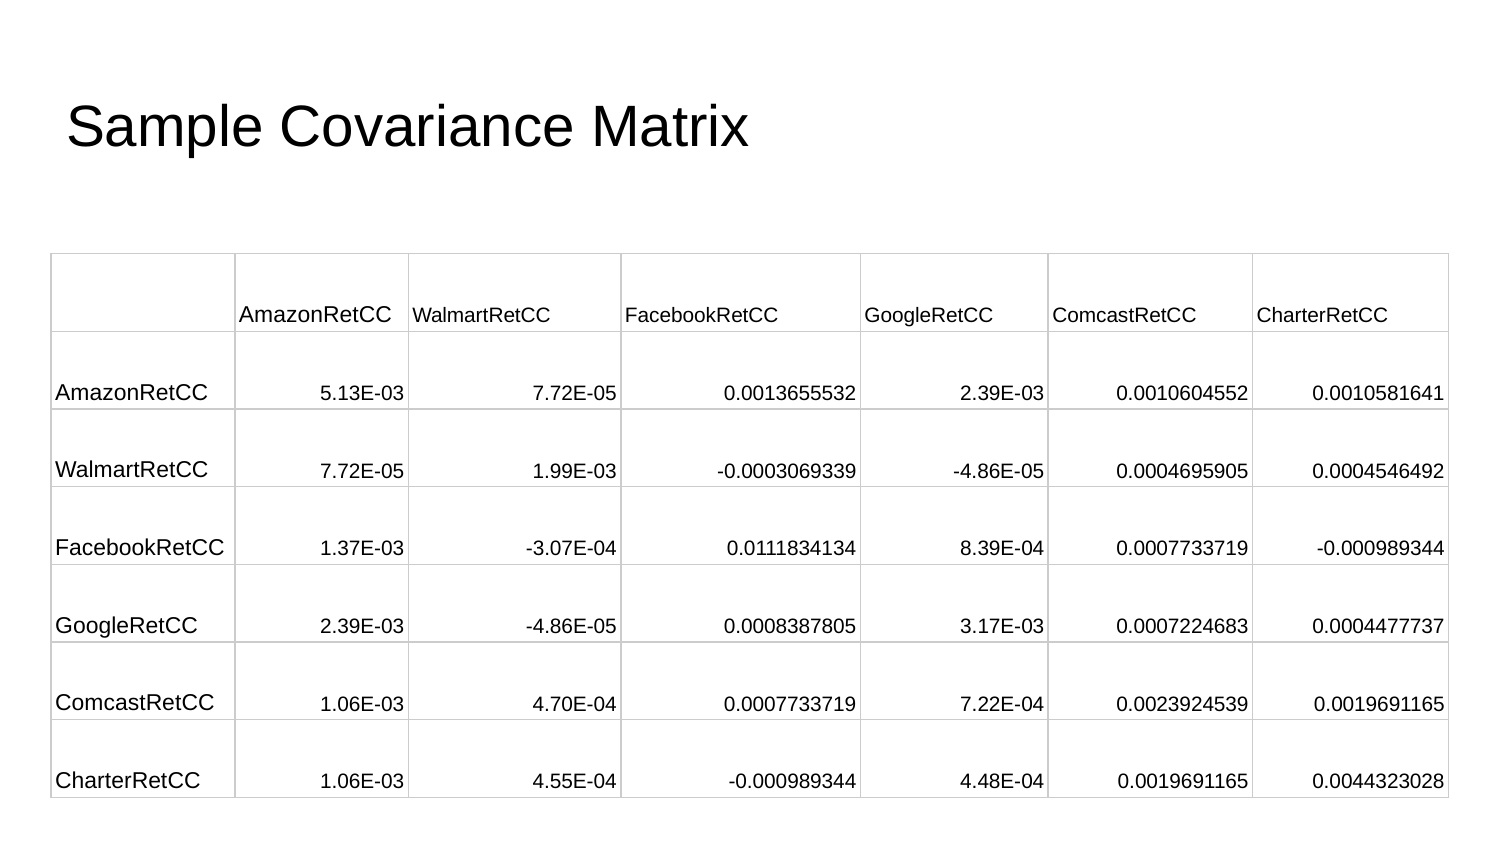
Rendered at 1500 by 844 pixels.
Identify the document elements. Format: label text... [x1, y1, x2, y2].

table_cell 0.0008387805 [622, 565, 860, 641]
table_cell -0.0003069339 [622, 410, 860, 486]
table_cell 0.0111834134 [622, 487, 860, 564]
table_cell FacebookRetCC [52, 487, 234, 564]
table_cell 7.72E-05 [409, 332, 620, 408]
table_cell -0.000989344 [622, 720, 860, 797]
table_header FacebookRetCC [622, 254, 860, 331]
table_cell 0.0007224683 [1049, 565, 1252, 641]
table_header ComcastRetCC [1049, 254, 1252, 331]
table_cell GoogleRetCC [52, 565, 234, 641]
table_header AmazonRetCC [236, 254, 408, 331]
table_cell 7.22E-04 [861, 643, 1047, 719]
table_cell 0.0004546492 [1253, 410, 1448, 486]
table_cell 1.06E-03 [236, 643, 408, 719]
table_cell 0.0019691165 [1049, 720, 1252, 797]
table_cell 1.99E-03 [409, 410, 620, 486]
table_cell 4.48E-04 [861, 720, 1047, 797]
table_cell 0.0010604552 [1049, 332, 1252, 408]
table_cell -4.86E-05 [861, 410, 1047, 486]
table_cell 0.0019691165 [1253, 643, 1448, 719]
table_cell -4.86E-05 [409, 565, 620, 641]
table_cell ComcastRetCC [52, 643, 234, 719]
title Sample Covariance Matrix [51, 72, 1449, 167]
table_cell 0.0004477737 [1253, 565, 1448, 641]
table_cell 1.37E-03 [236, 487, 408, 564]
table_cell 1.06E-03 [236, 720, 408, 797]
table_cell 2.39E-03 [236, 565, 408, 641]
table_cell 0.0004695905 [1049, 410, 1252, 486]
table_cell -3.07E-04 [409, 487, 620, 564]
table_cell 0.0023924539 [1049, 643, 1252, 719]
table_cell 7.72E-05 [236, 410, 408, 486]
table_cell 2.39E-03 [861, 332, 1047, 408]
table_cell 0.0007733719 [622, 643, 860, 719]
table_cell 4.55E-04 [409, 720, 620, 797]
table_cell WalmartRetCC [52, 410, 234, 486]
table_header [52, 254, 234, 331]
table_cell 5.13E-03 [236, 332, 408, 408]
table_header CharterRetCC [1253, 254, 1448, 331]
table_cell -0.000989344 [1253, 487, 1448, 564]
table_cell 8.39E-04 [861, 487, 1047, 564]
table_cell 0.0044323028 [1253, 720, 1448, 797]
table_cell 4.70E-04 [409, 643, 620, 719]
table_cell 0.0010581641 [1253, 332, 1448, 408]
table_cell 3.17E-03 [861, 565, 1047, 641]
table_header WalmartRetCC [409, 254, 620, 331]
table_cell 0.0007733719 [1049, 487, 1252, 564]
table_cell CharterRetCC [52, 720, 234, 797]
table_header GoogleRetCC [861, 254, 1047, 331]
table_cell AmazonRetCC [52, 332, 234, 408]
table_cell 0.0013655532 [622, 332, 860, 408]
